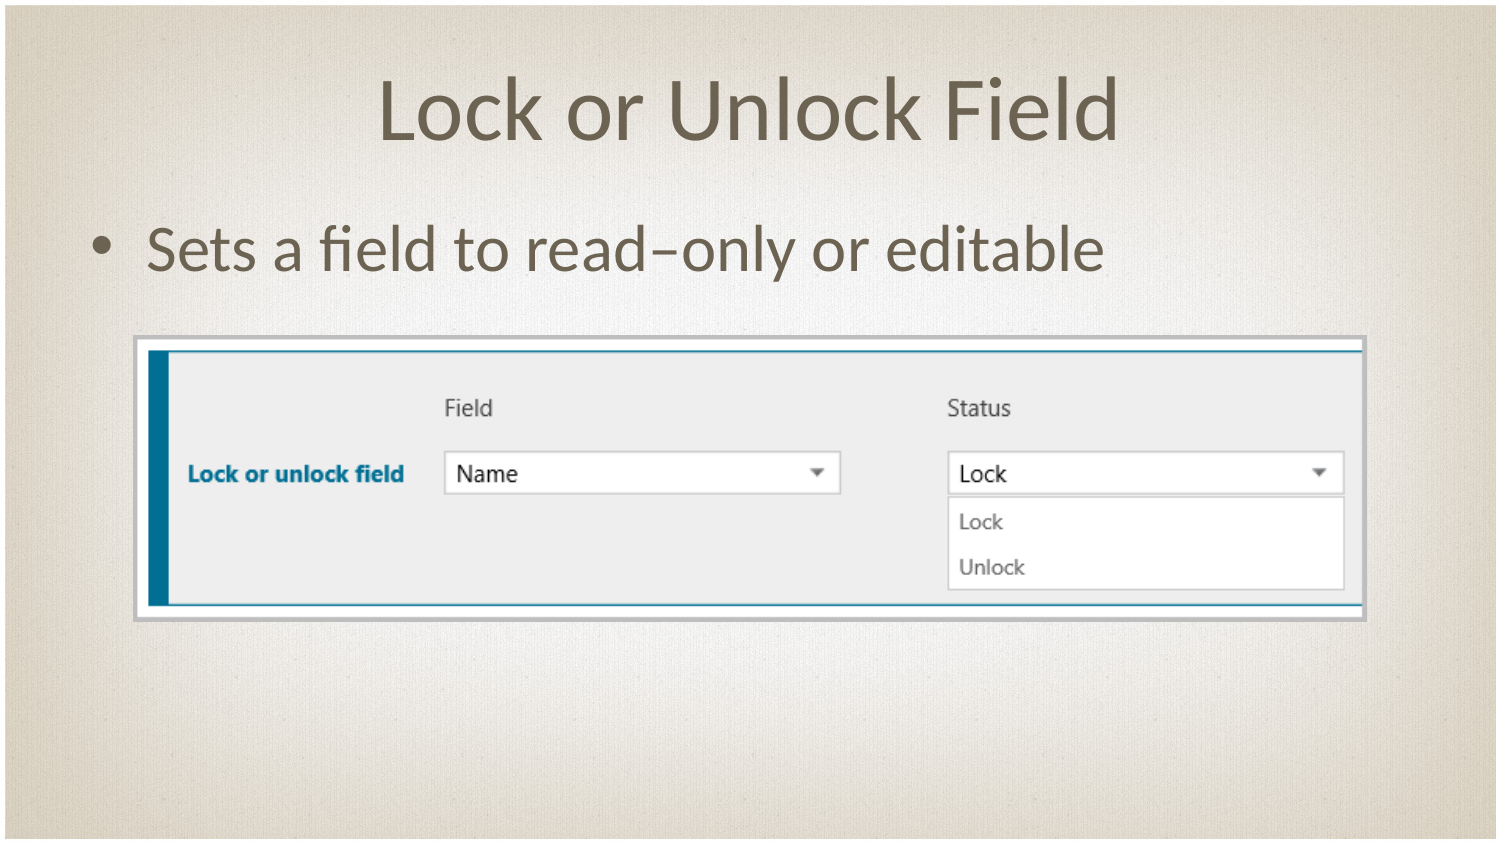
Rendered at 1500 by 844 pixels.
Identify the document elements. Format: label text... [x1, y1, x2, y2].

list Sets a field to read–only or editable [75, 196, 1425, 754]
title Lock or Unlock Field [75, 33, 1425, 175]
picture [0, 0, 1500, 844]
